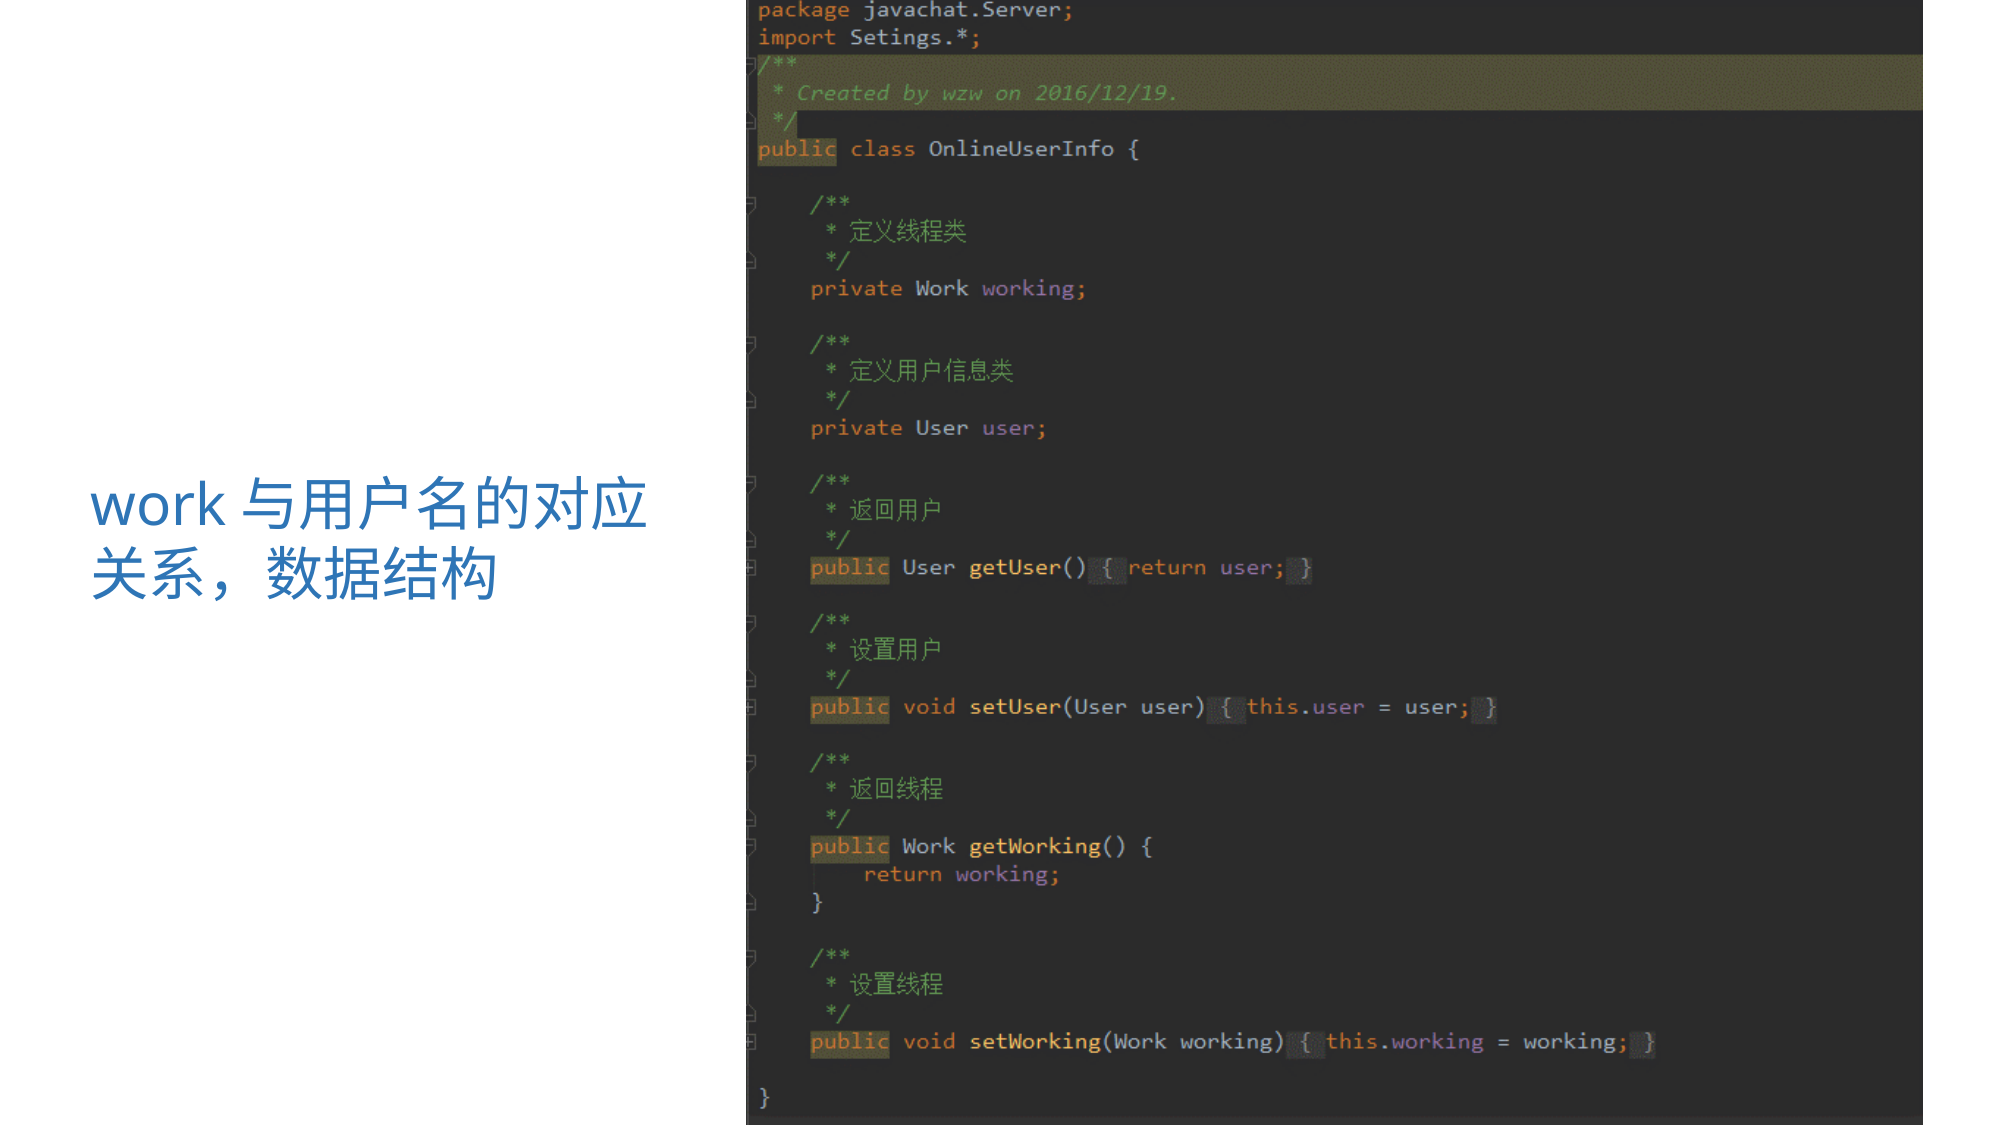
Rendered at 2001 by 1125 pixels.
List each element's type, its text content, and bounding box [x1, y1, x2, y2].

picture [746, 0, 1923, 1125]
text_box work与用户名的对应 关系，数据结构 [76, 459, 664, 615]
